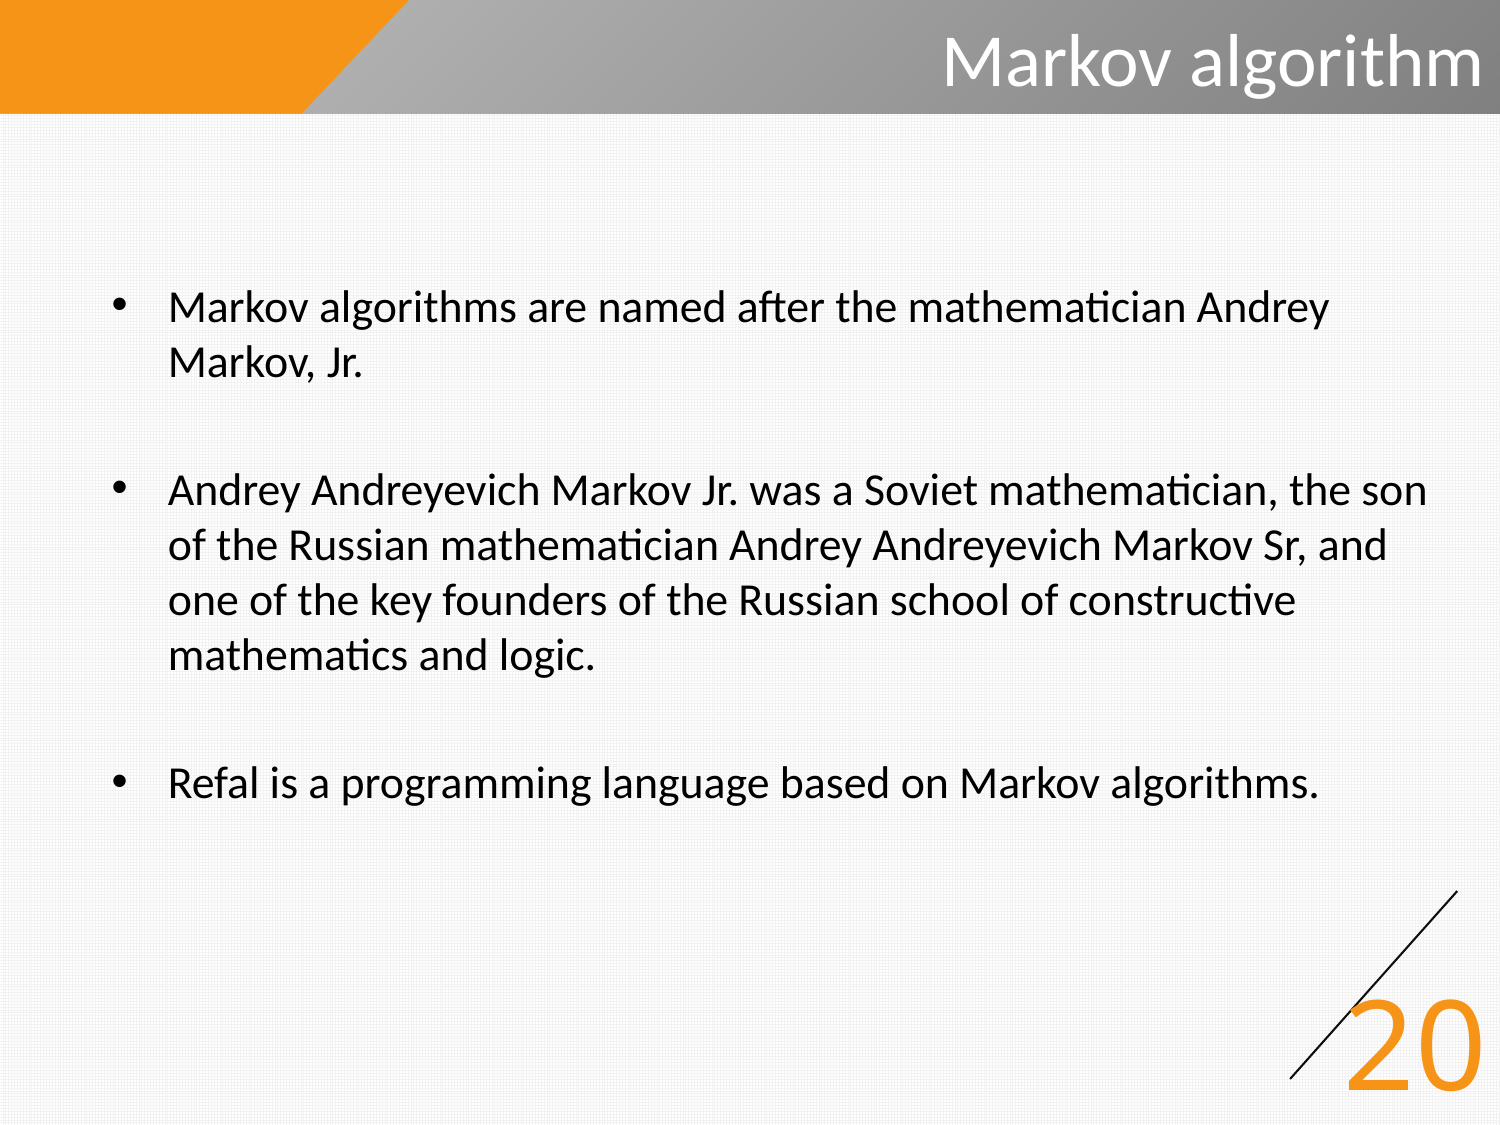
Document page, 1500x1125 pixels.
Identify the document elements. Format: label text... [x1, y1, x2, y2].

title Markov algorithm [588, 0, 1500, 114]
text_box 20 [1328, 958, 1500, 1124]
text_box Markov algorithms are named after the mathematician Andrey Markov, Jr. Andrey Andreyevich Markov Jr. was a Soviet mathematician, the son of the Russian mathematician Andrey Andreyevich Markov Sr, and one of the key founders of the Russian school of constructive mathematics and logic. Refal is a programming language based on Markov algorithms. [96, 268, 1447, 1012]
